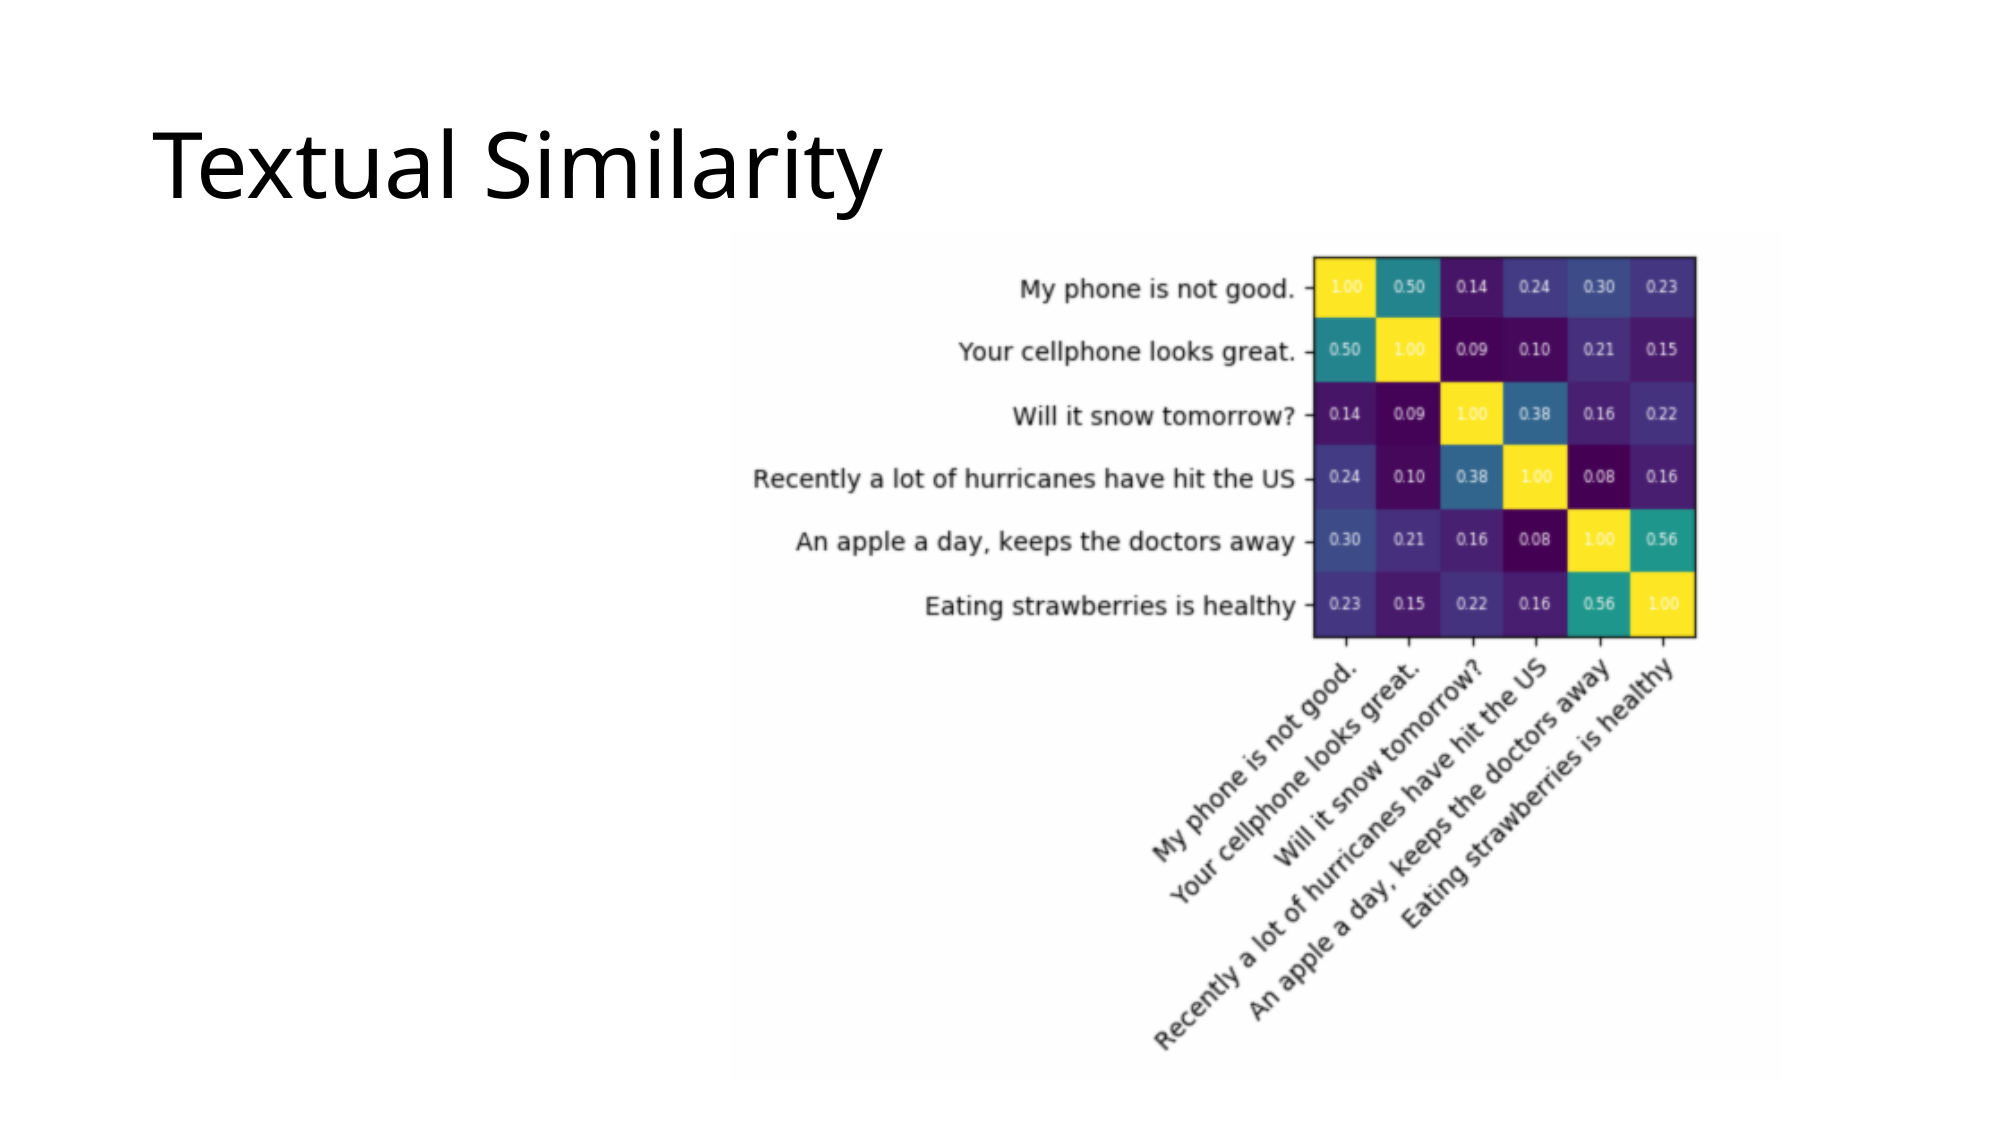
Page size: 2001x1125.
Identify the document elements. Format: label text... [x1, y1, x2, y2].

title Textual Similarity [137, 59, 1863, 278]
picture [730, 232, 1781, 1081]
